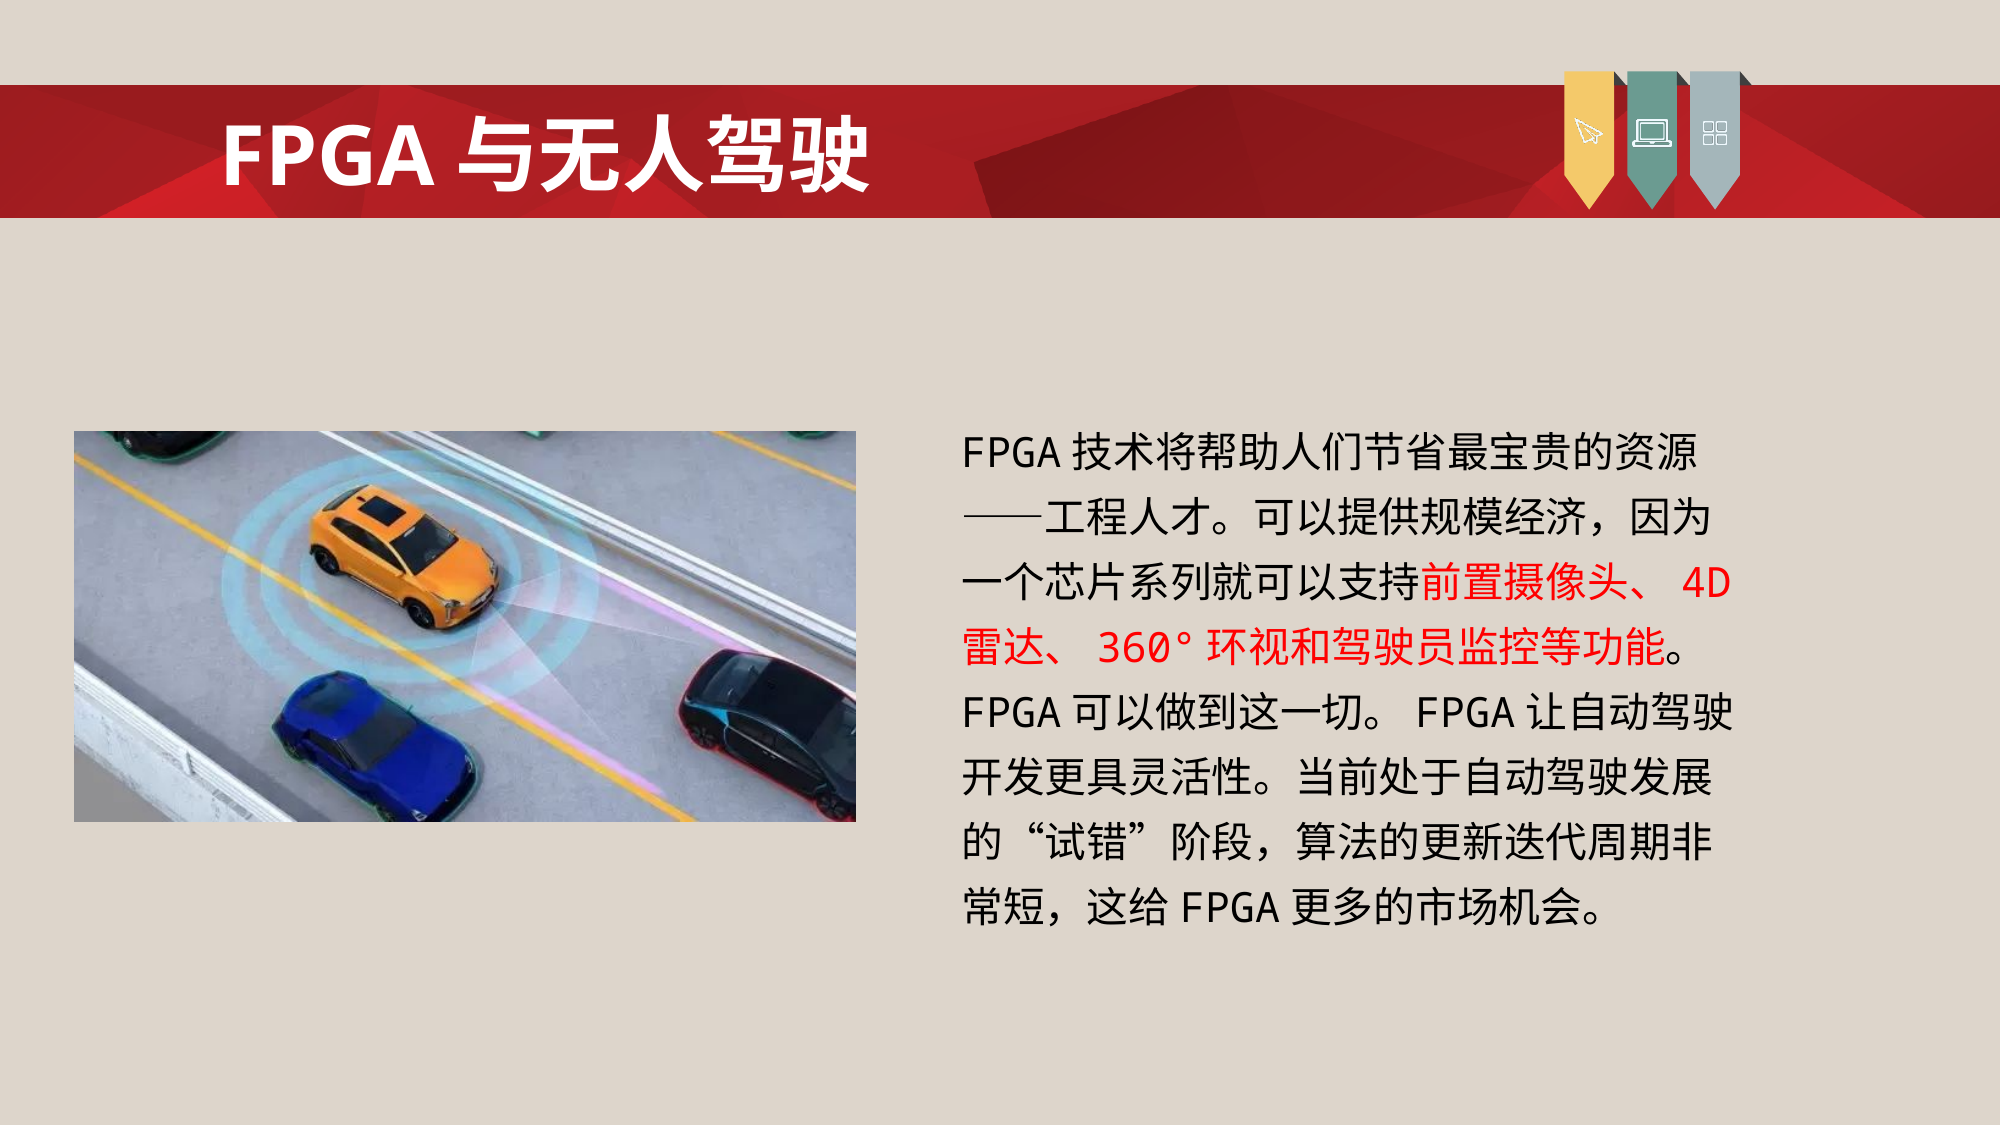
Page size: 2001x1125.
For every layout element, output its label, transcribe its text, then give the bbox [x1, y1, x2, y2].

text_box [0, 71, 2000, 218]
text_box FPGA技术将帮助人们节省最宝贵的资源——工程人才。可以提供规模经济，因为一个芯片系列就可以支持前置摄像头、4D雷达、360°环视和驾驶员监控等功能。FPGA可以做到这一切。FPGA让自动驾驶开发更具灵活性。当前处于自动驾驶发展的“试错”阶段，算法的更新迭代周期非常短，这给FPGA更多的市场机会。 [961, 410, 1738, 948]
picture [74, 431, 857, 823]
